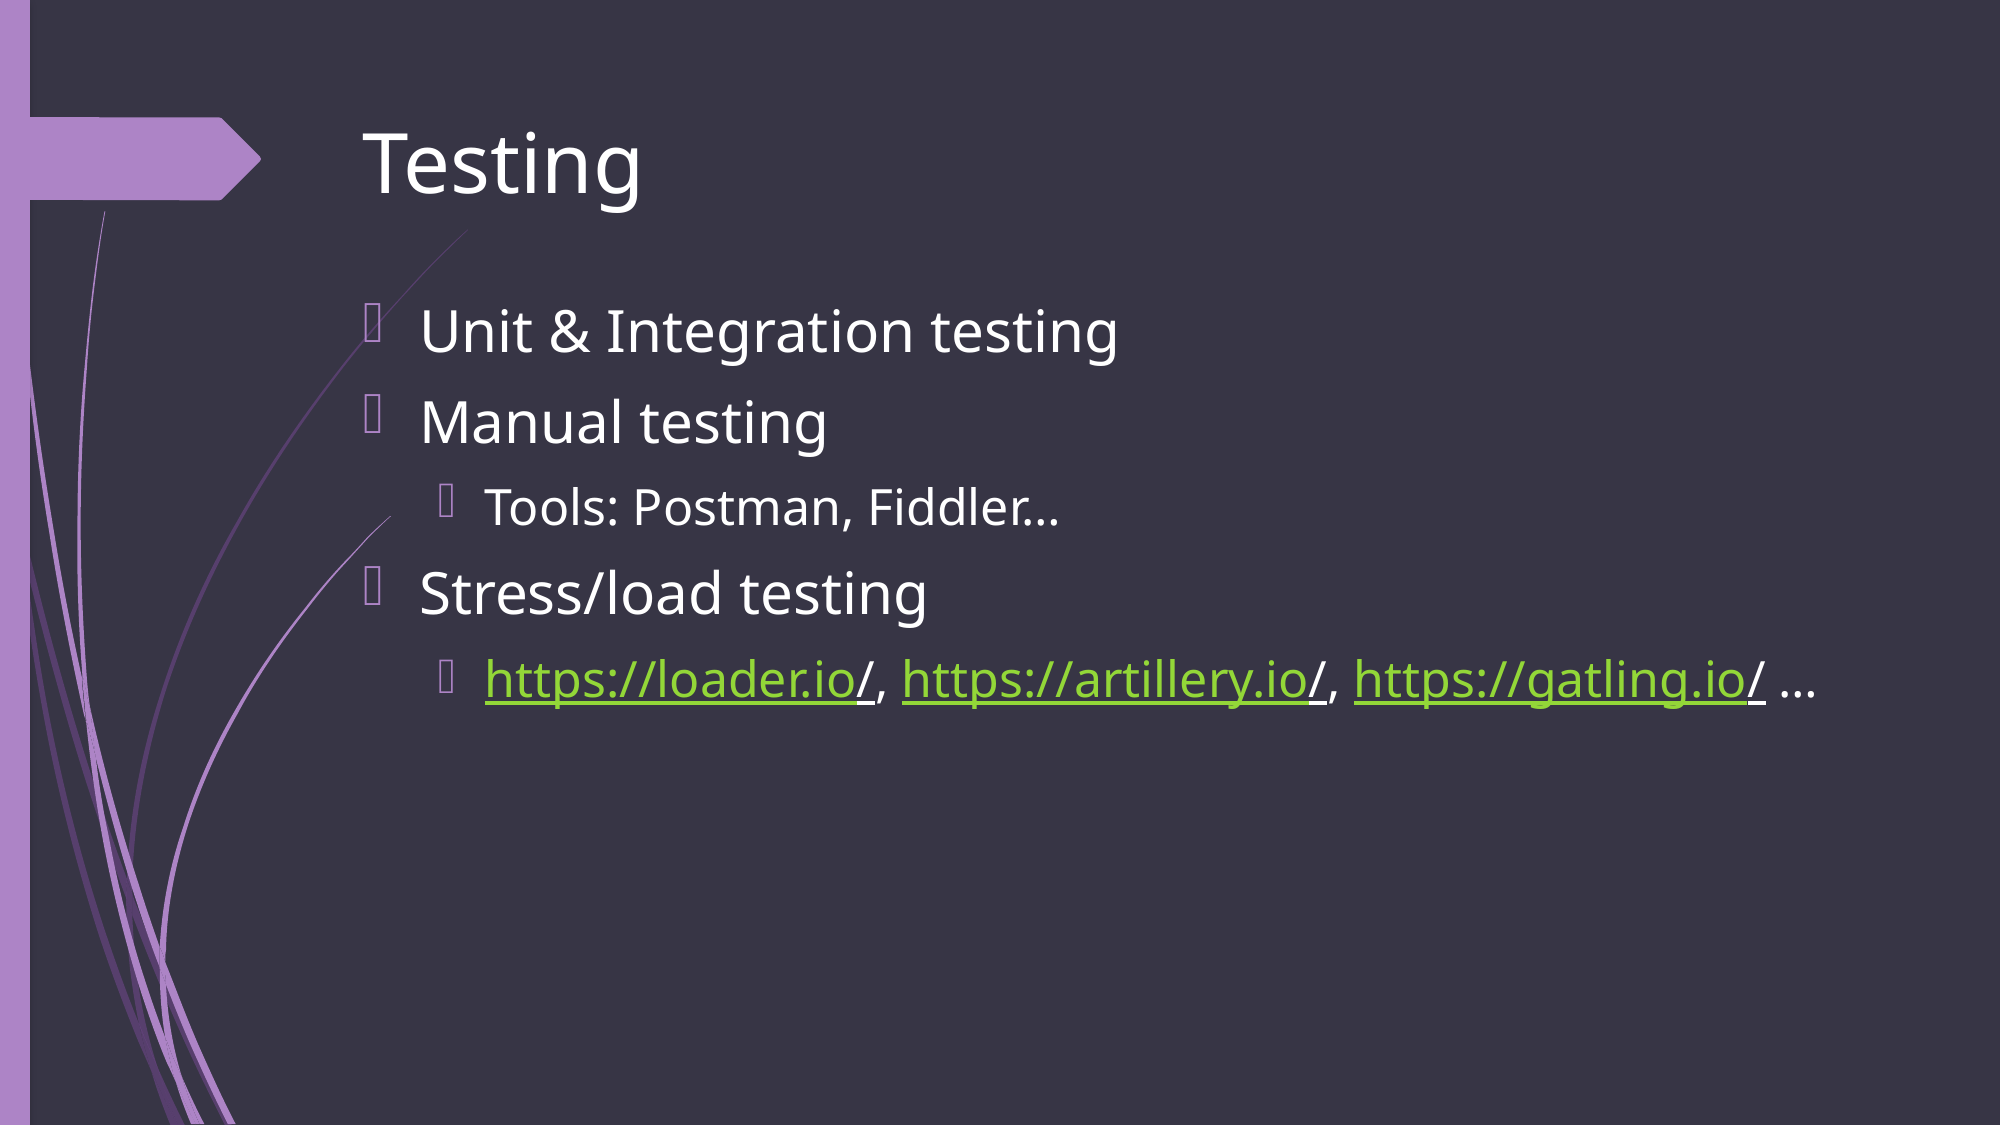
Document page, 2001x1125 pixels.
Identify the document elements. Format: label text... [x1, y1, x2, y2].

title Testing [347, 102, 1888, 216]
list Unit & Integration testing Manual testing Tools: Postman, Fiddler… Stress/load testing https://loader.io/, https://artillery.io/, https://gatling.io/ … [347, 286, 1888, 1088]
